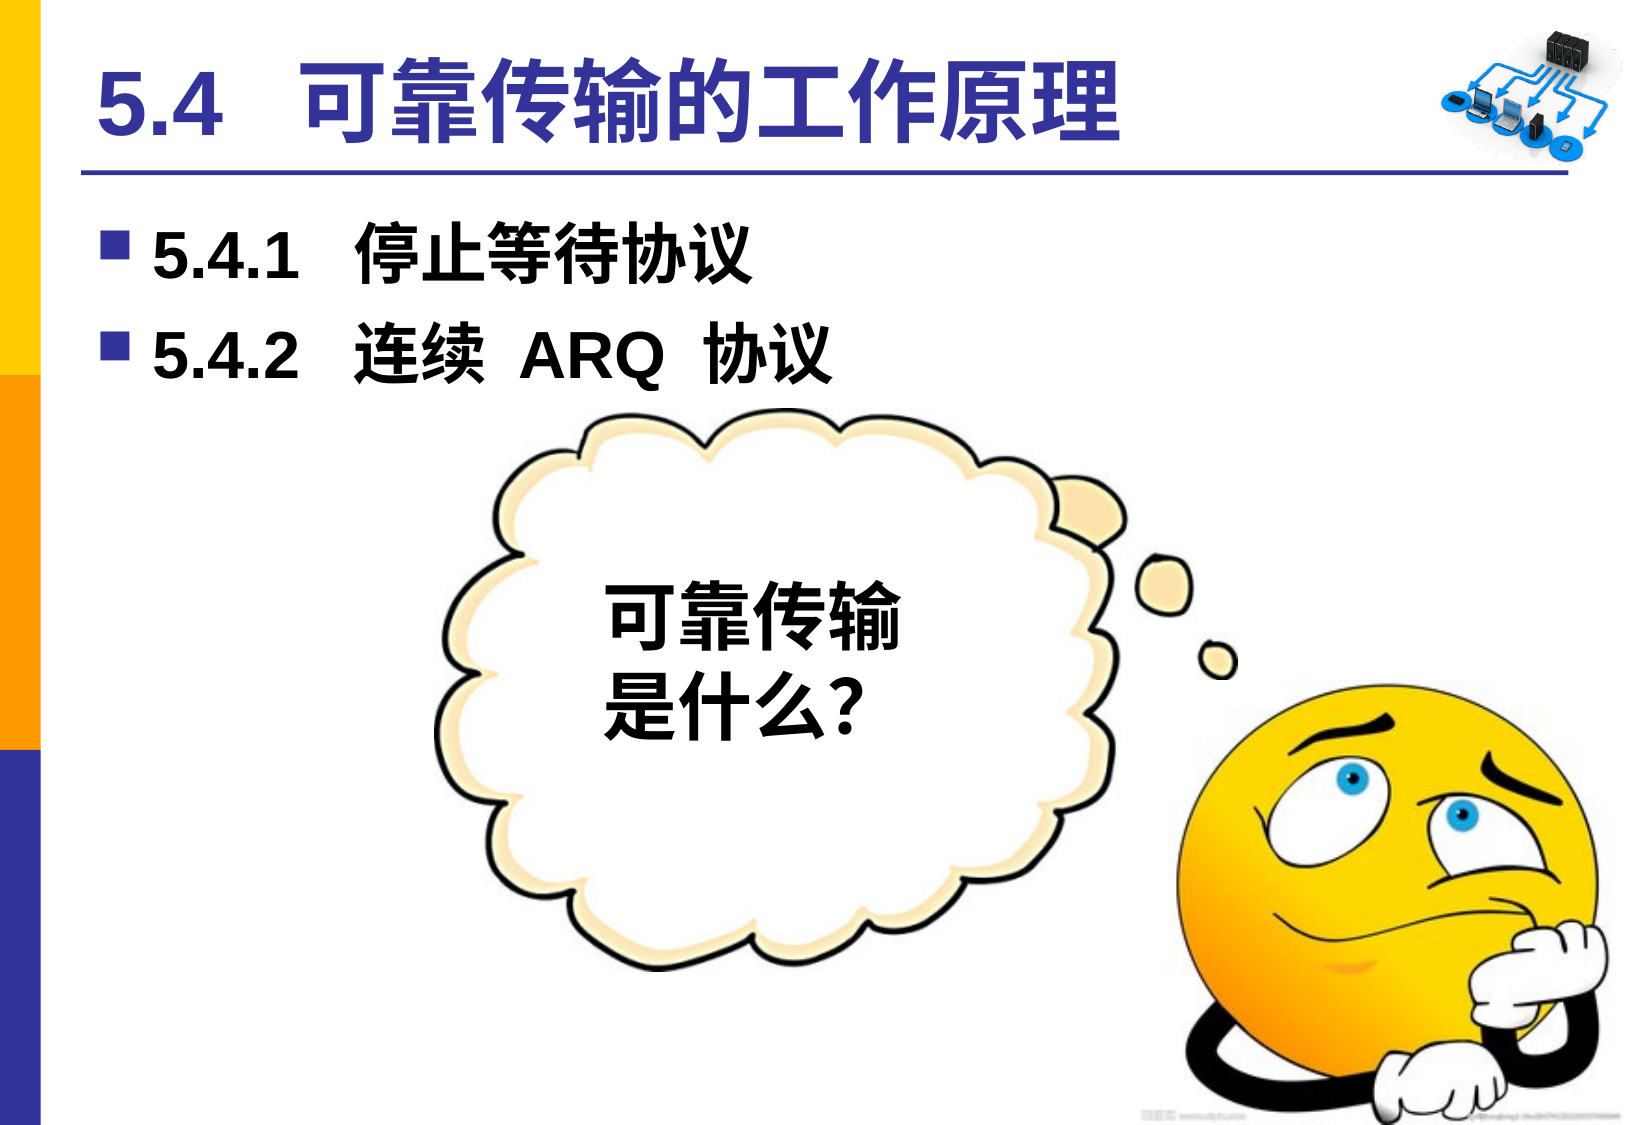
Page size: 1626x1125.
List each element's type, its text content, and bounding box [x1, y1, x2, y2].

list 5.4.1 停止等待协议 5.4.2 连续 ARQ 协议 [81, 196, 1569, 1006]
picture [1438, 30, 1624, 165]
picture [434, 408, 1625, 1125]
title 5.4 可靠传输的工作原理 [81, 30, 1569, 161]
